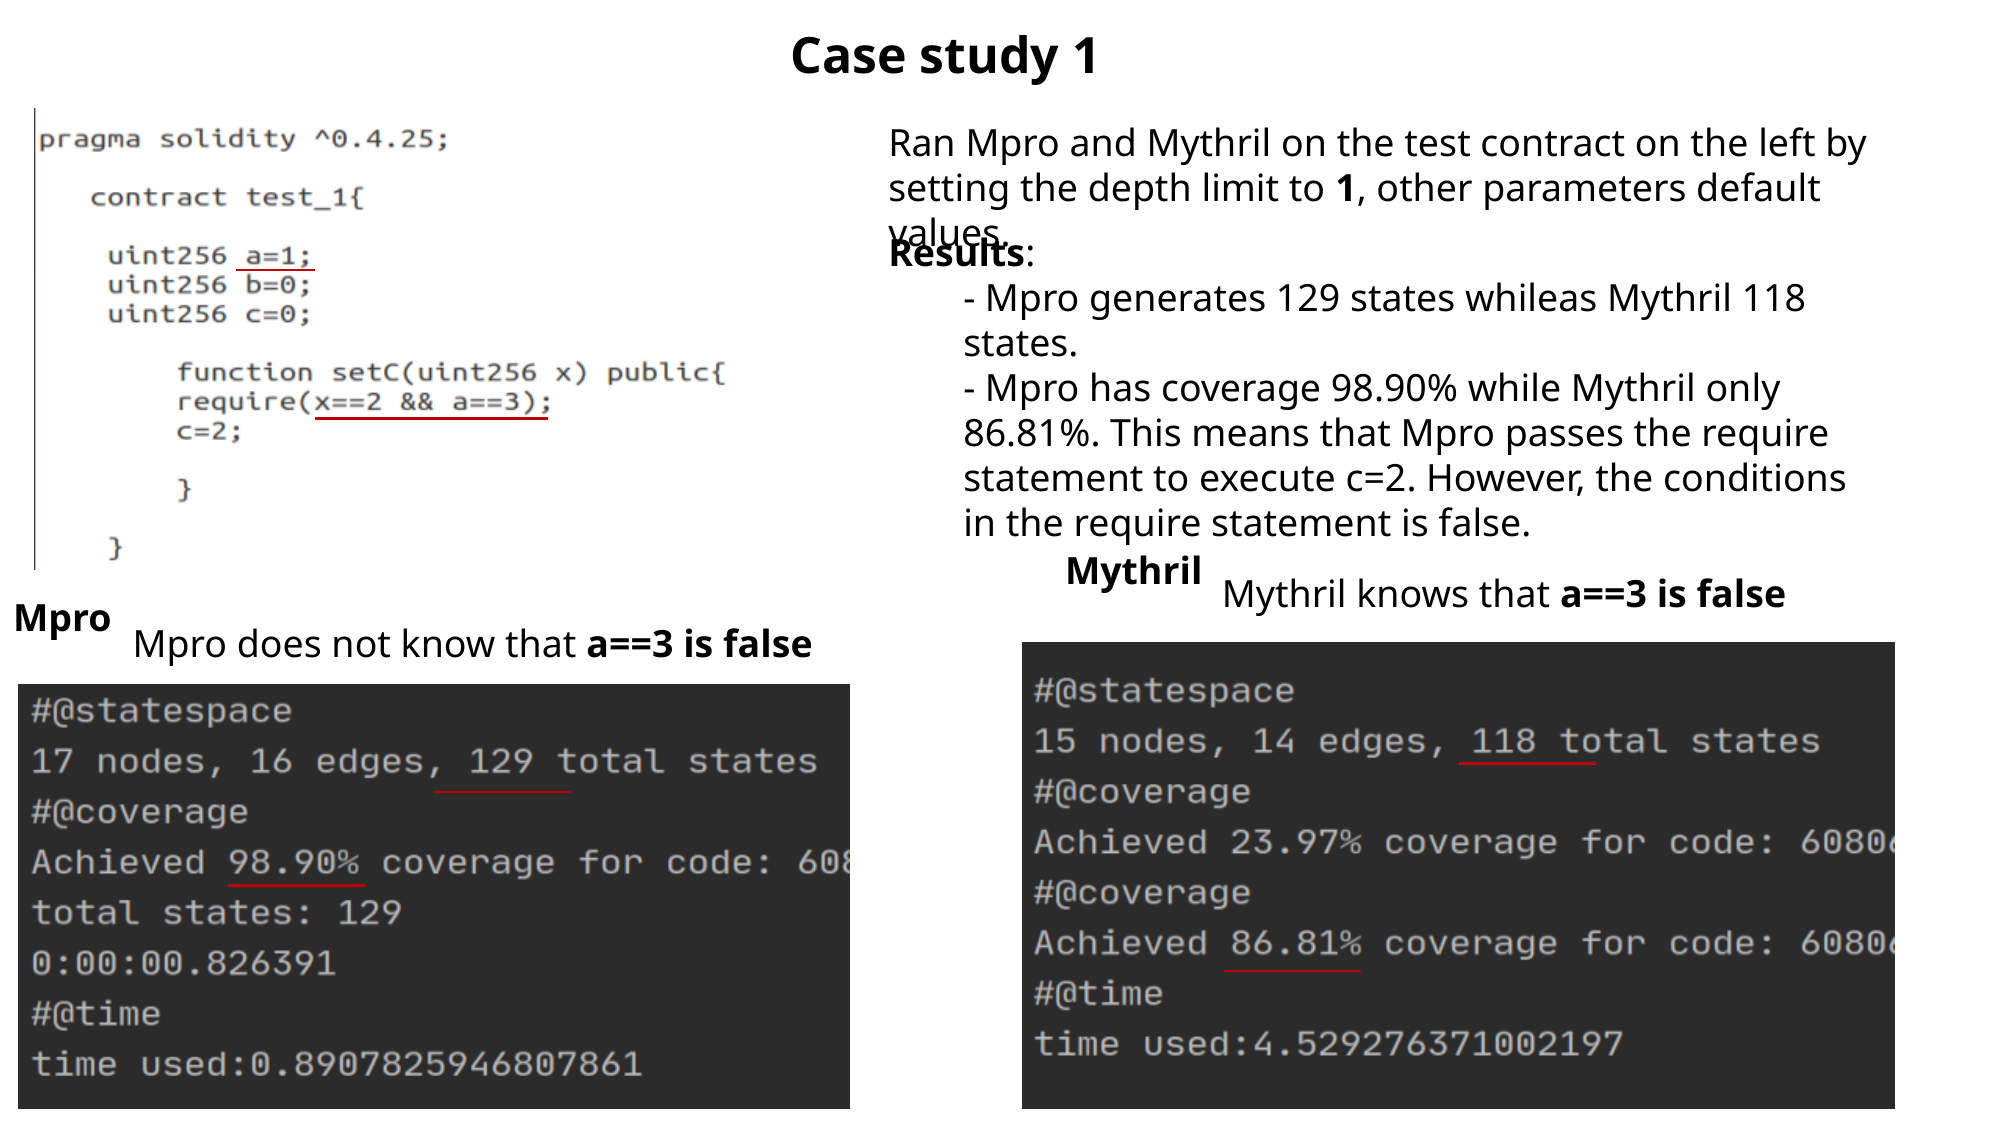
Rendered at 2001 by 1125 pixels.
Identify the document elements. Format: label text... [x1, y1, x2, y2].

text_box Mpro does not know that a==3 is false [117, 612, 828, 672]
text_box Mpro [0, 587, 127, 647]
picture [1022, 642, 1895, 1109]
text_box Mythril knows that a==3 is false [1207, 597, 1802, 623]
picture [34, 108, 779, 570]
text_box Ran Mpro and Mythril on the test contract on the left by setting the depth limit to 1, other parameters default values. [873, 111, 1915, 262]
picture [18, 684, 850, 1109]
text_box Case study 1 [776, 16, 1116, 92]
text_box Results: - Mpro generates 129 states whileas Mythril 118 states. - Mpro has coverage 98.90% while Mythril only 86.81%. This means that Mpro passes the require statement to execute c=2. However, the conditions in the require statement is false. [873, 221, 1875, 597]
